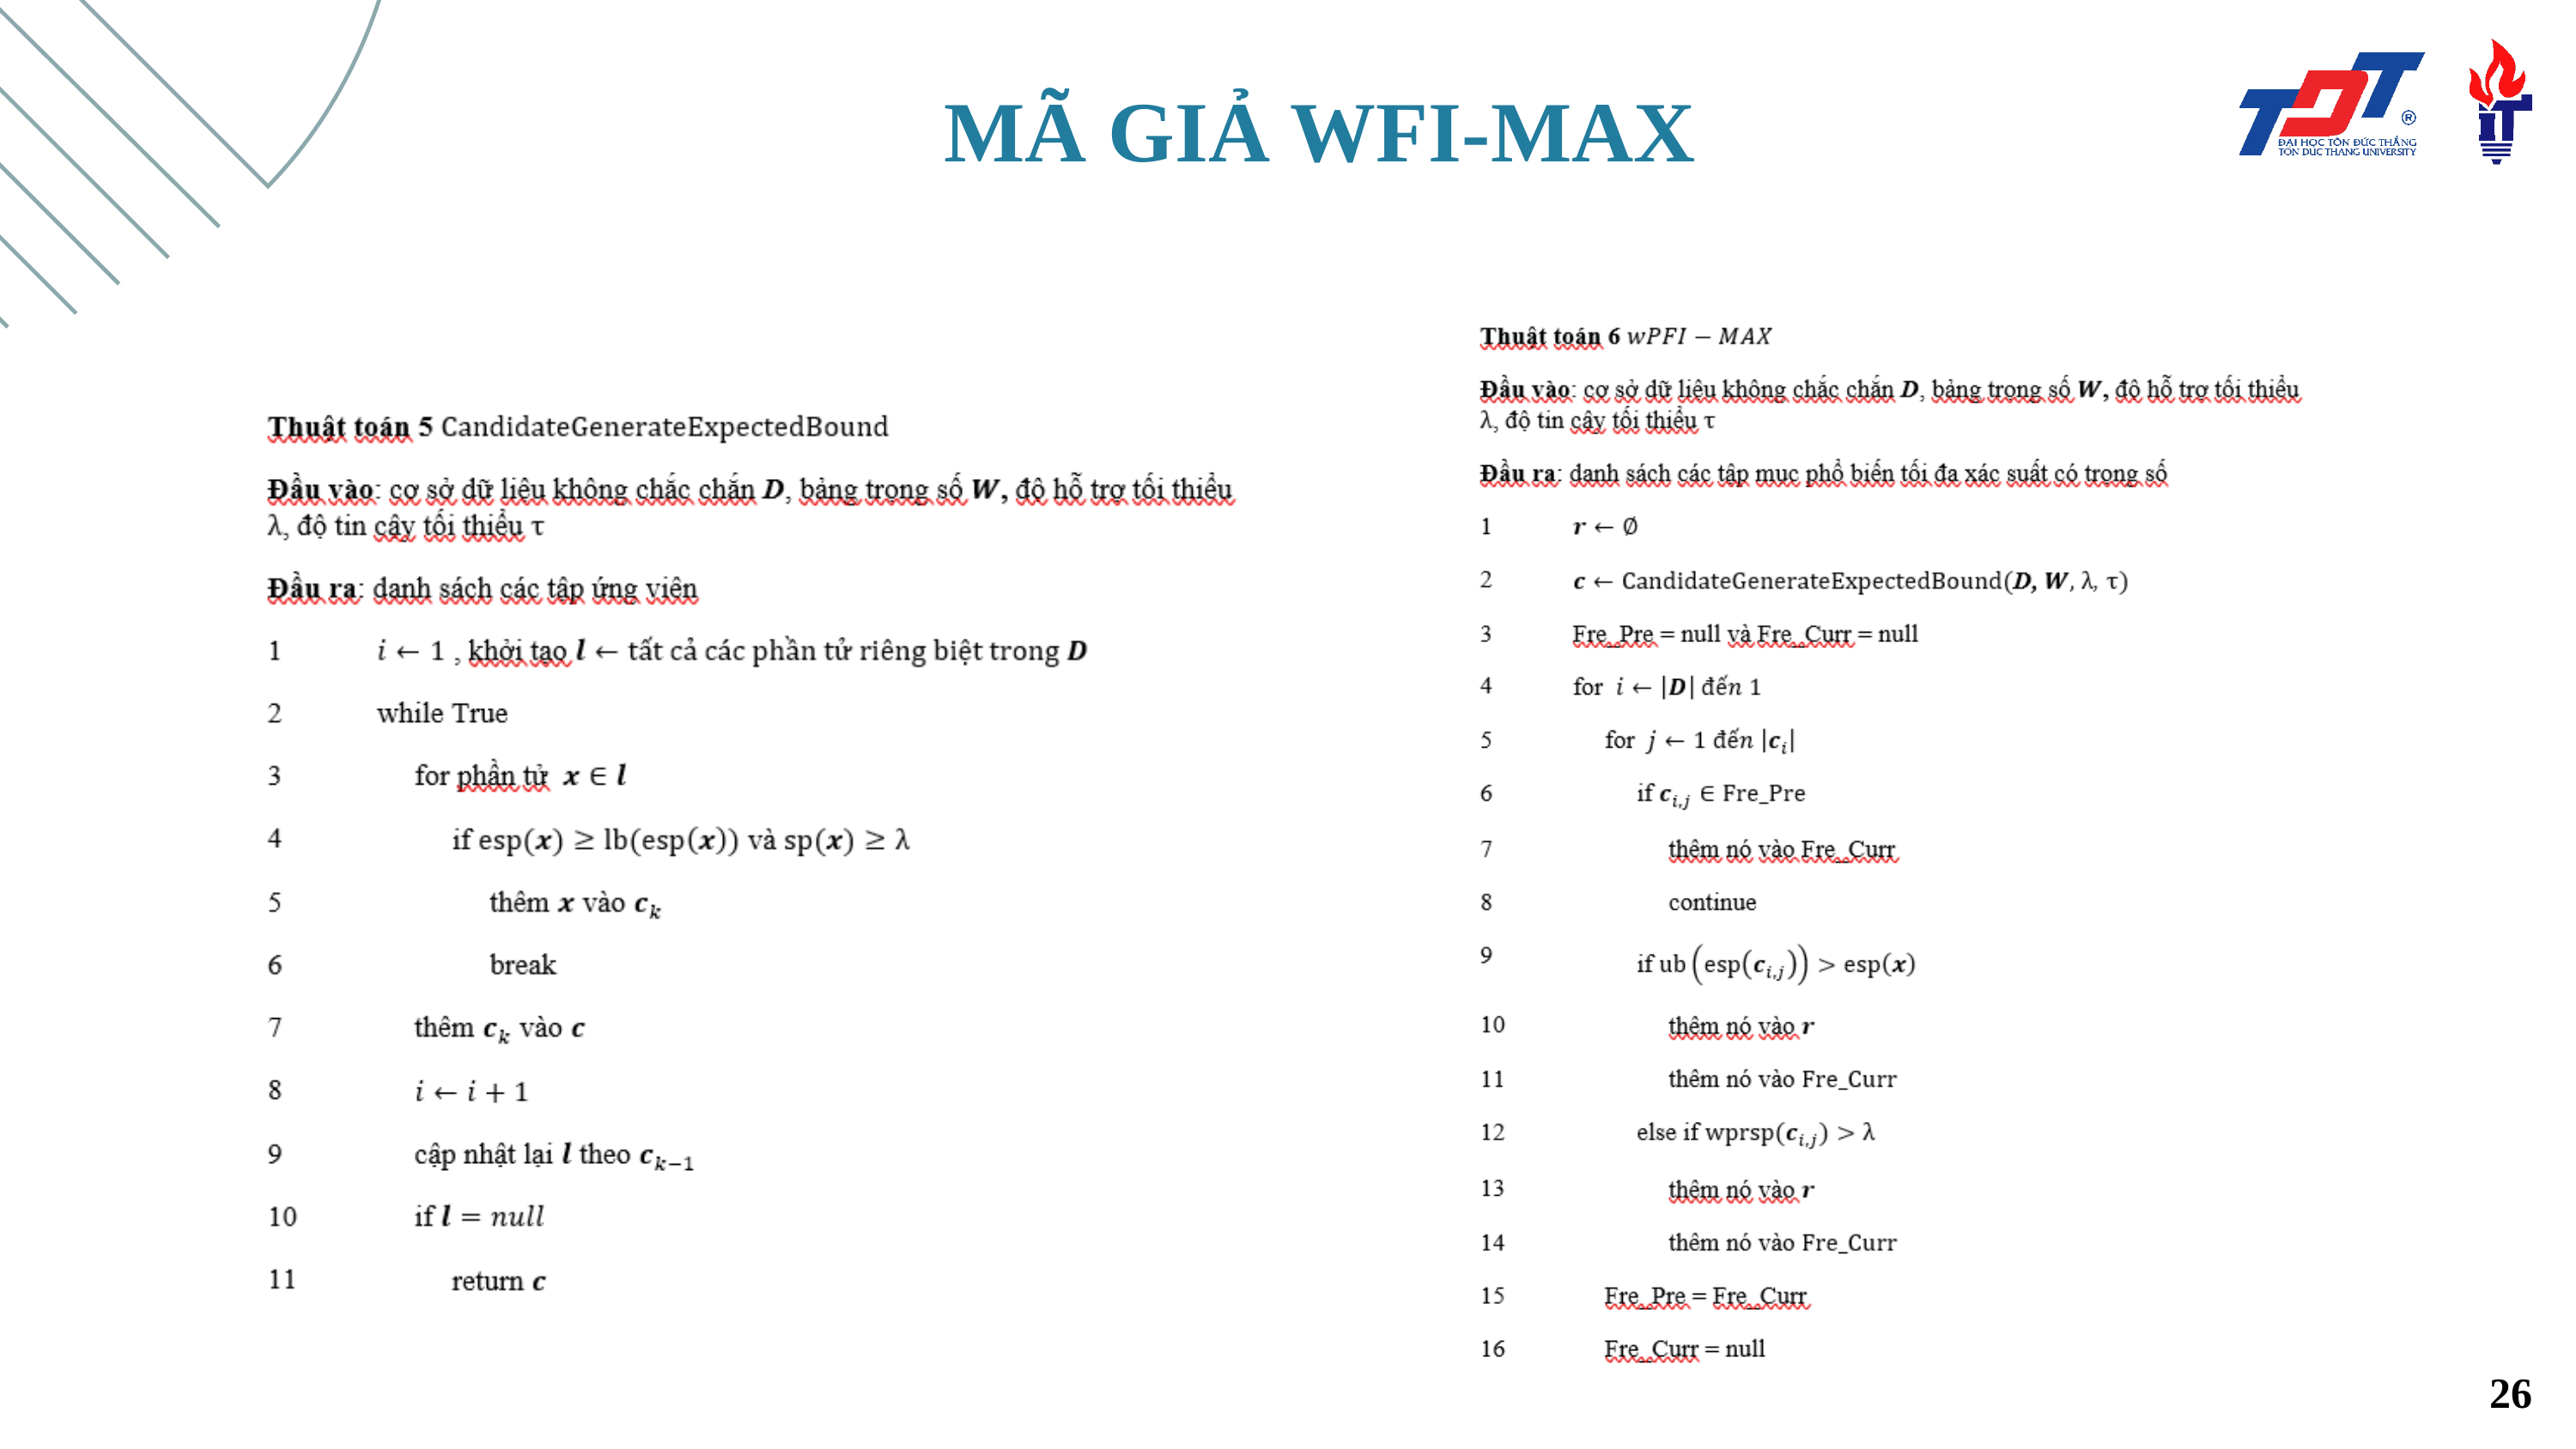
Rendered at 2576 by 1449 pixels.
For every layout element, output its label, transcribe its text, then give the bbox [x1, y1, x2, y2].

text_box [250, 319, 2326, 1372]
text_box 26 [2245, 1365, 2546, 1417]
text_box MÃ GIẢ WFI-MAX [0, 76, 2576, 179]
picture [2468, 37, 2533, 76]
picture [2238, 51, 2426, 76]
